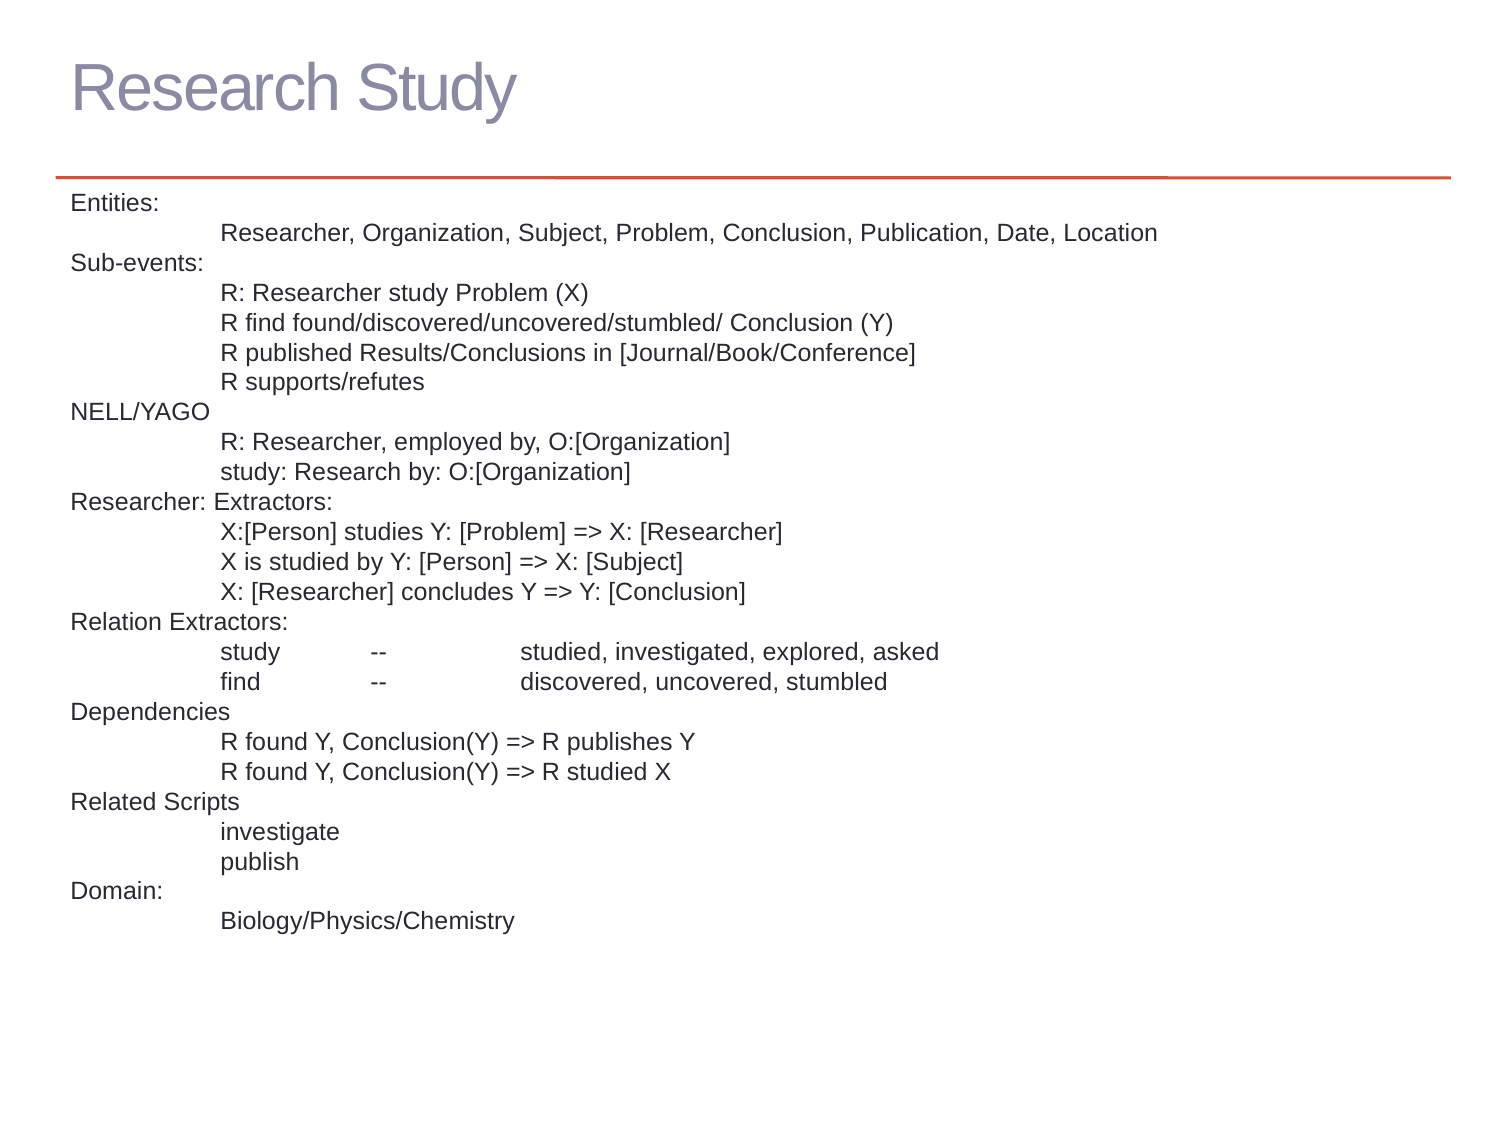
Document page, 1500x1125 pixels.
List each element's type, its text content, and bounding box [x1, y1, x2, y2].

title Research Study [55, 2, 1451, 166]
text_box Entities: Researcher, Organization, Subject, Problem, Conclusion, Publication, Date, Location Sub-events: R: Researcher study Problem (X) R find found/discovered/uncovered/stumbled/ Conclusion (Y) R published Results/Conclusions in [Journal/Book/Conference] R supports/refutes NELL/YAGO R: Researcher, employed by, O:[Organization] study: Research by: O:[Organization] Researcher: Extractors: X:[Person] studies Y: [Problem] => X: [Researcher] X is studied by Y: [Person] => X: [Subject] X: [Researcher] concludes Y => Y: [Conclusion] Relation Extractors: study -- studied, investigated, explored, asked find -- discovered, uncovered, stumbled Dependencies R found Y, Conclusion(Y) => R publishes Y R found Y, Conclusion(Y) => R studied X Related Scripts investigate publish Domain: Biology/Physics/Chemistry [55, 178, 1451, 973]
